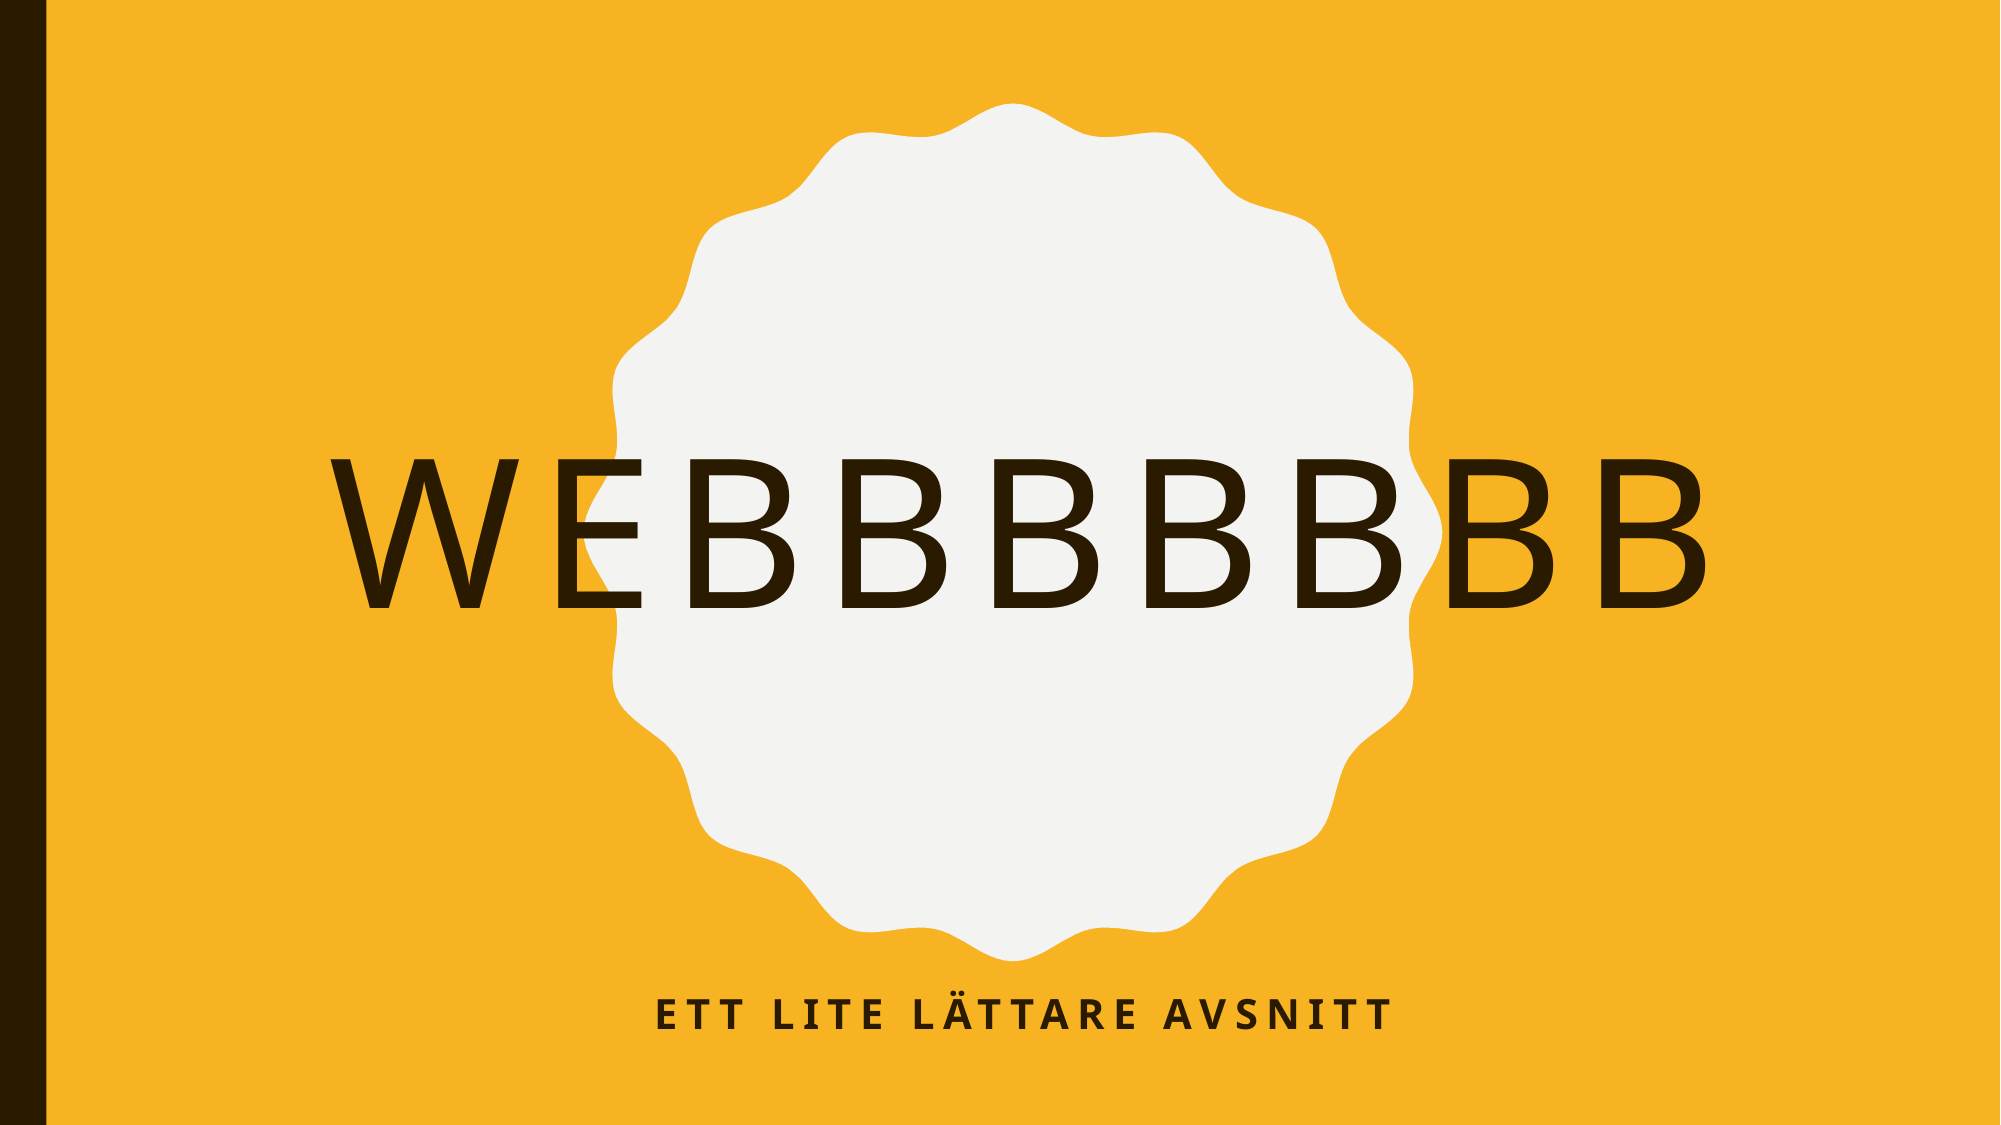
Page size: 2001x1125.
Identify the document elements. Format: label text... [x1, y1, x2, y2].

title Webbbbbbb [176, 180, 1870, 902]
subtitle Ett lite lättare avsnitt [363, 980, 1684, 1103]
